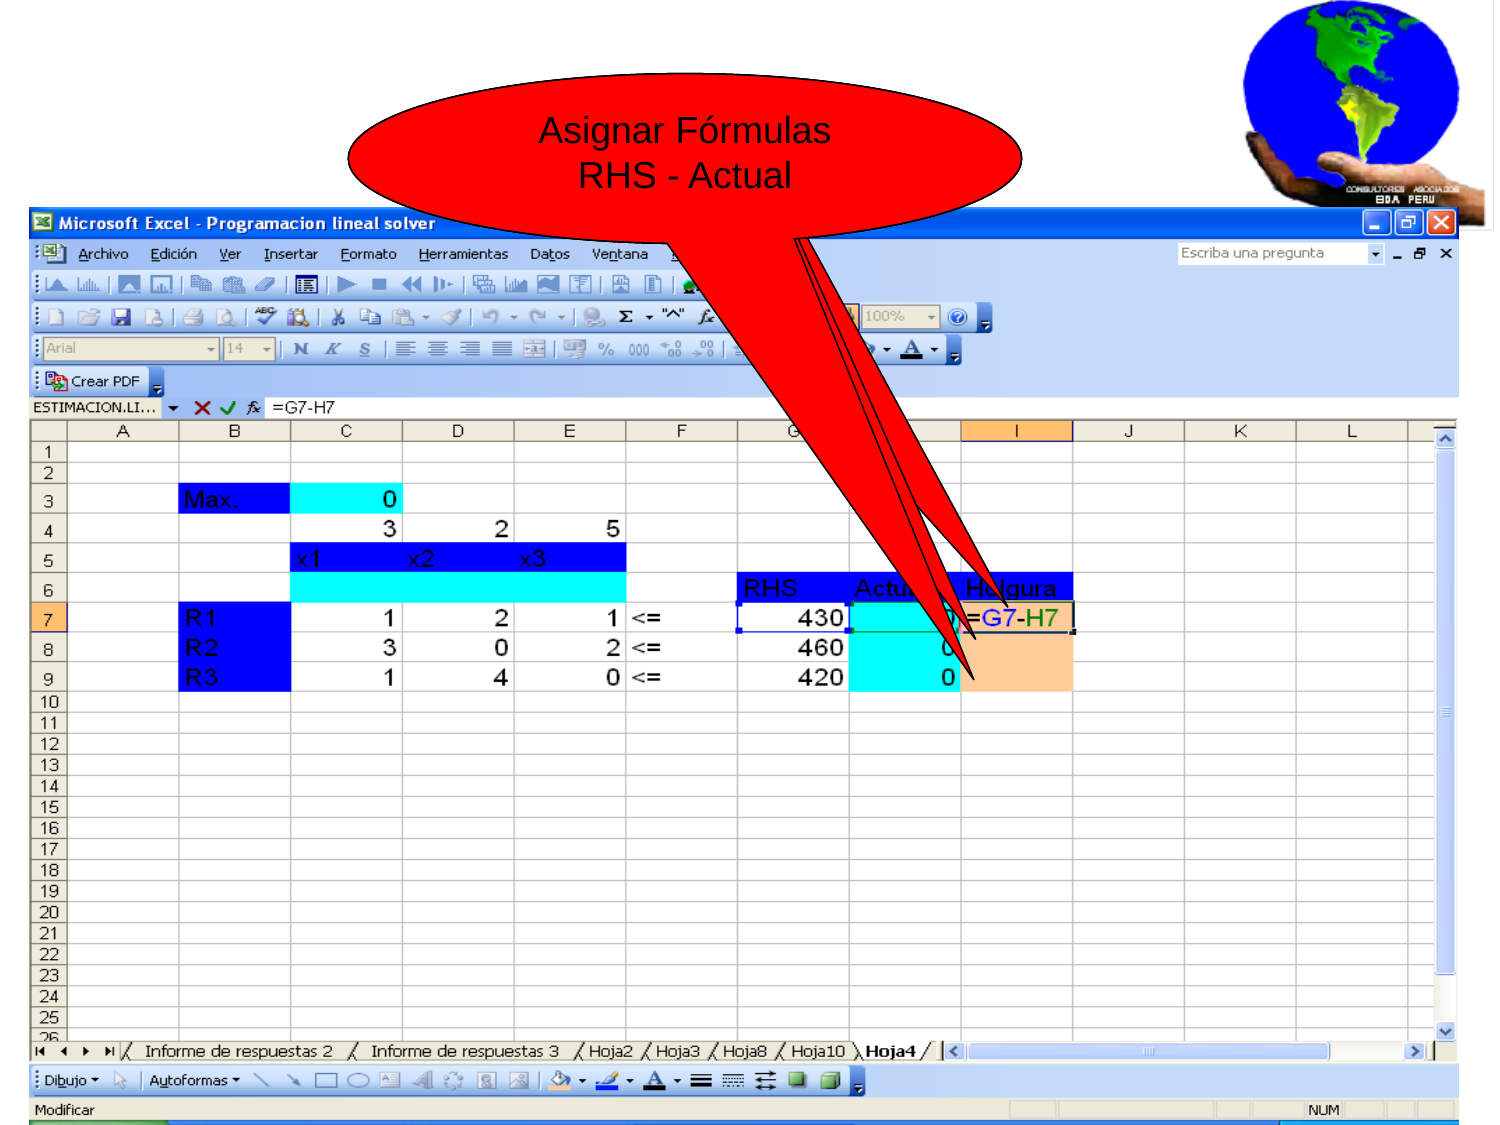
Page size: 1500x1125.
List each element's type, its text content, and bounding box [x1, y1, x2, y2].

text_box Asignar Fórmulas RHS - Actual [348, 73, 1022, 208]
picture [29, 0, 1500, 1125]
